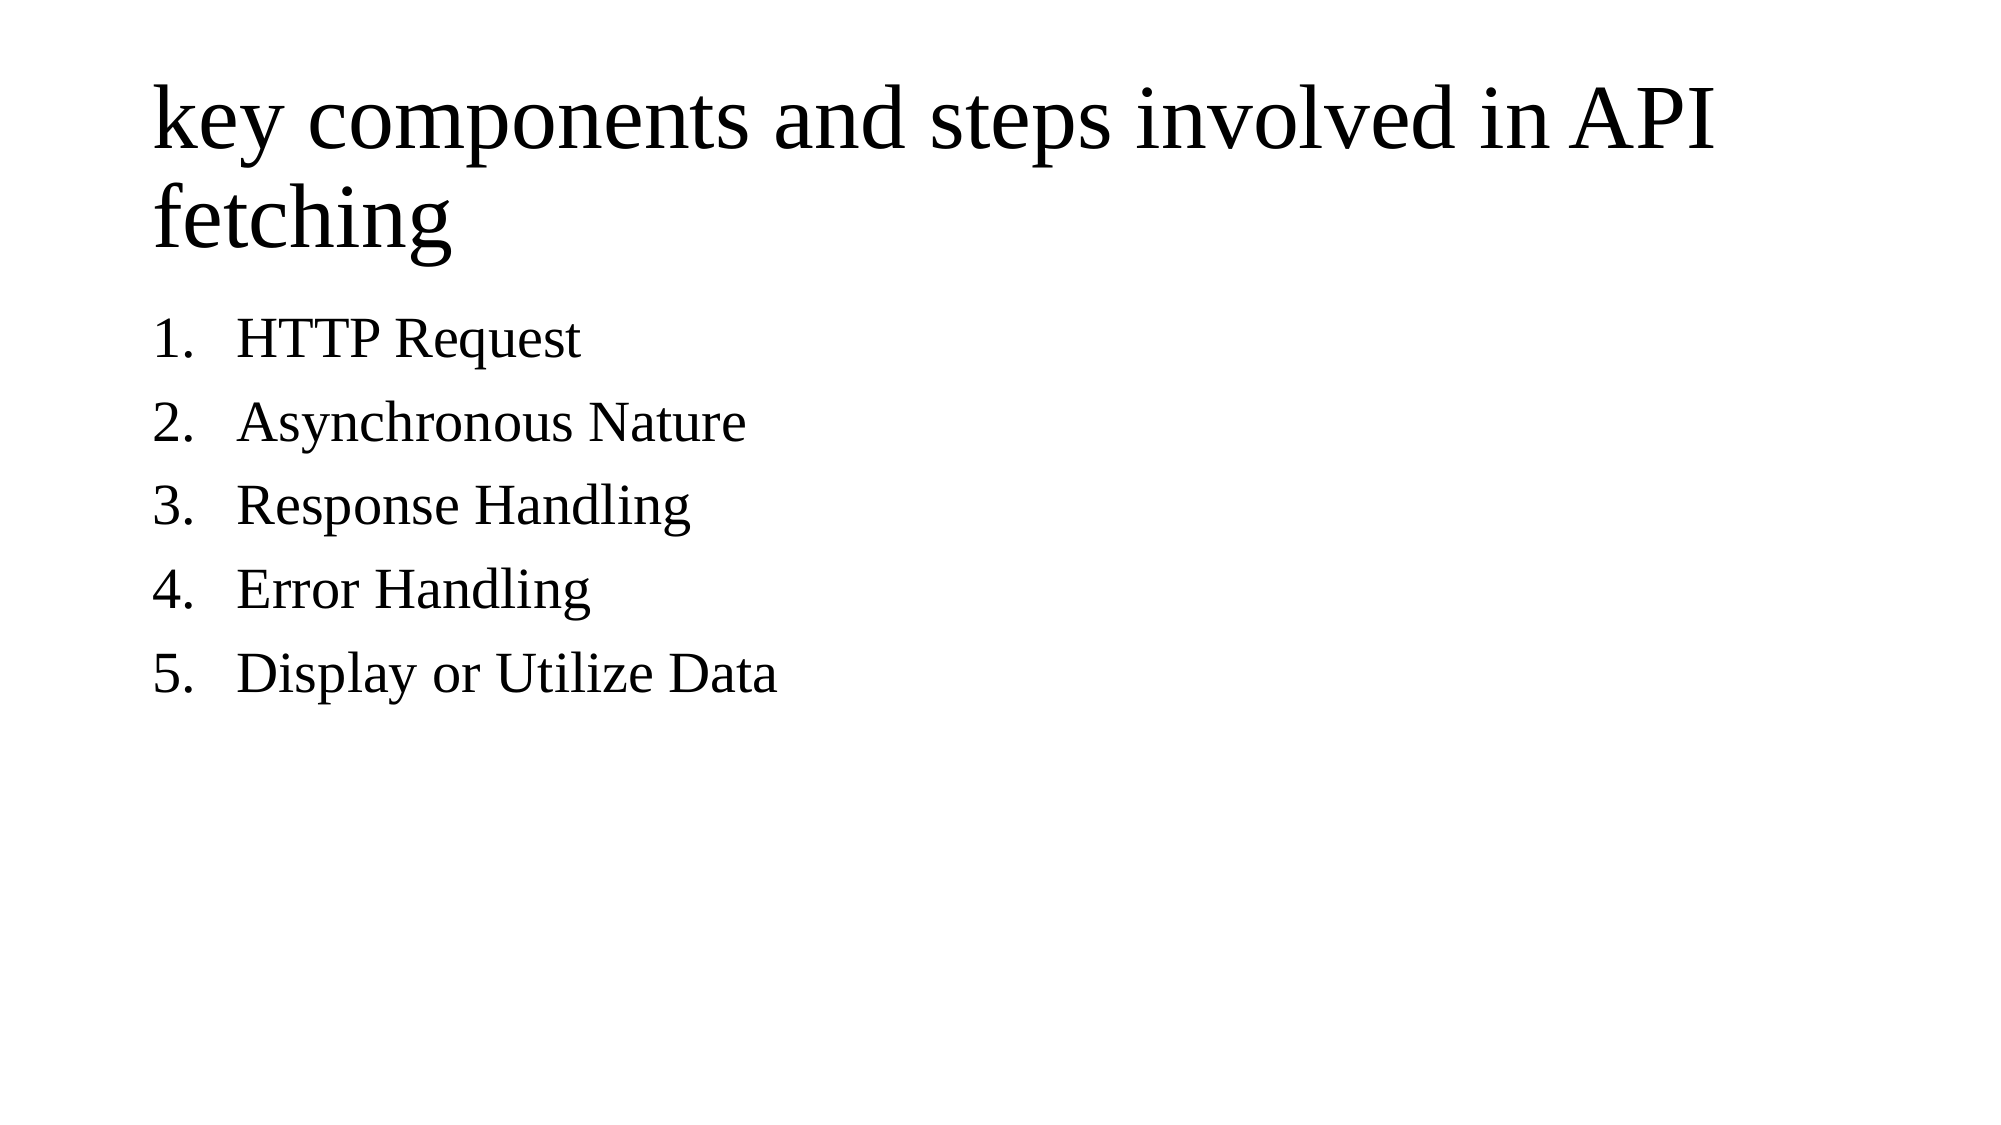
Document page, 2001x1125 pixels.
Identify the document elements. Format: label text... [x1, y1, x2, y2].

list HTTP Request Asynchronous Nature Response Handling Error Handling Display or Utilize Data [137, 299, 1863, 1014]
title key components and steps involved in API fetching [137, 59, 1863, 278]
